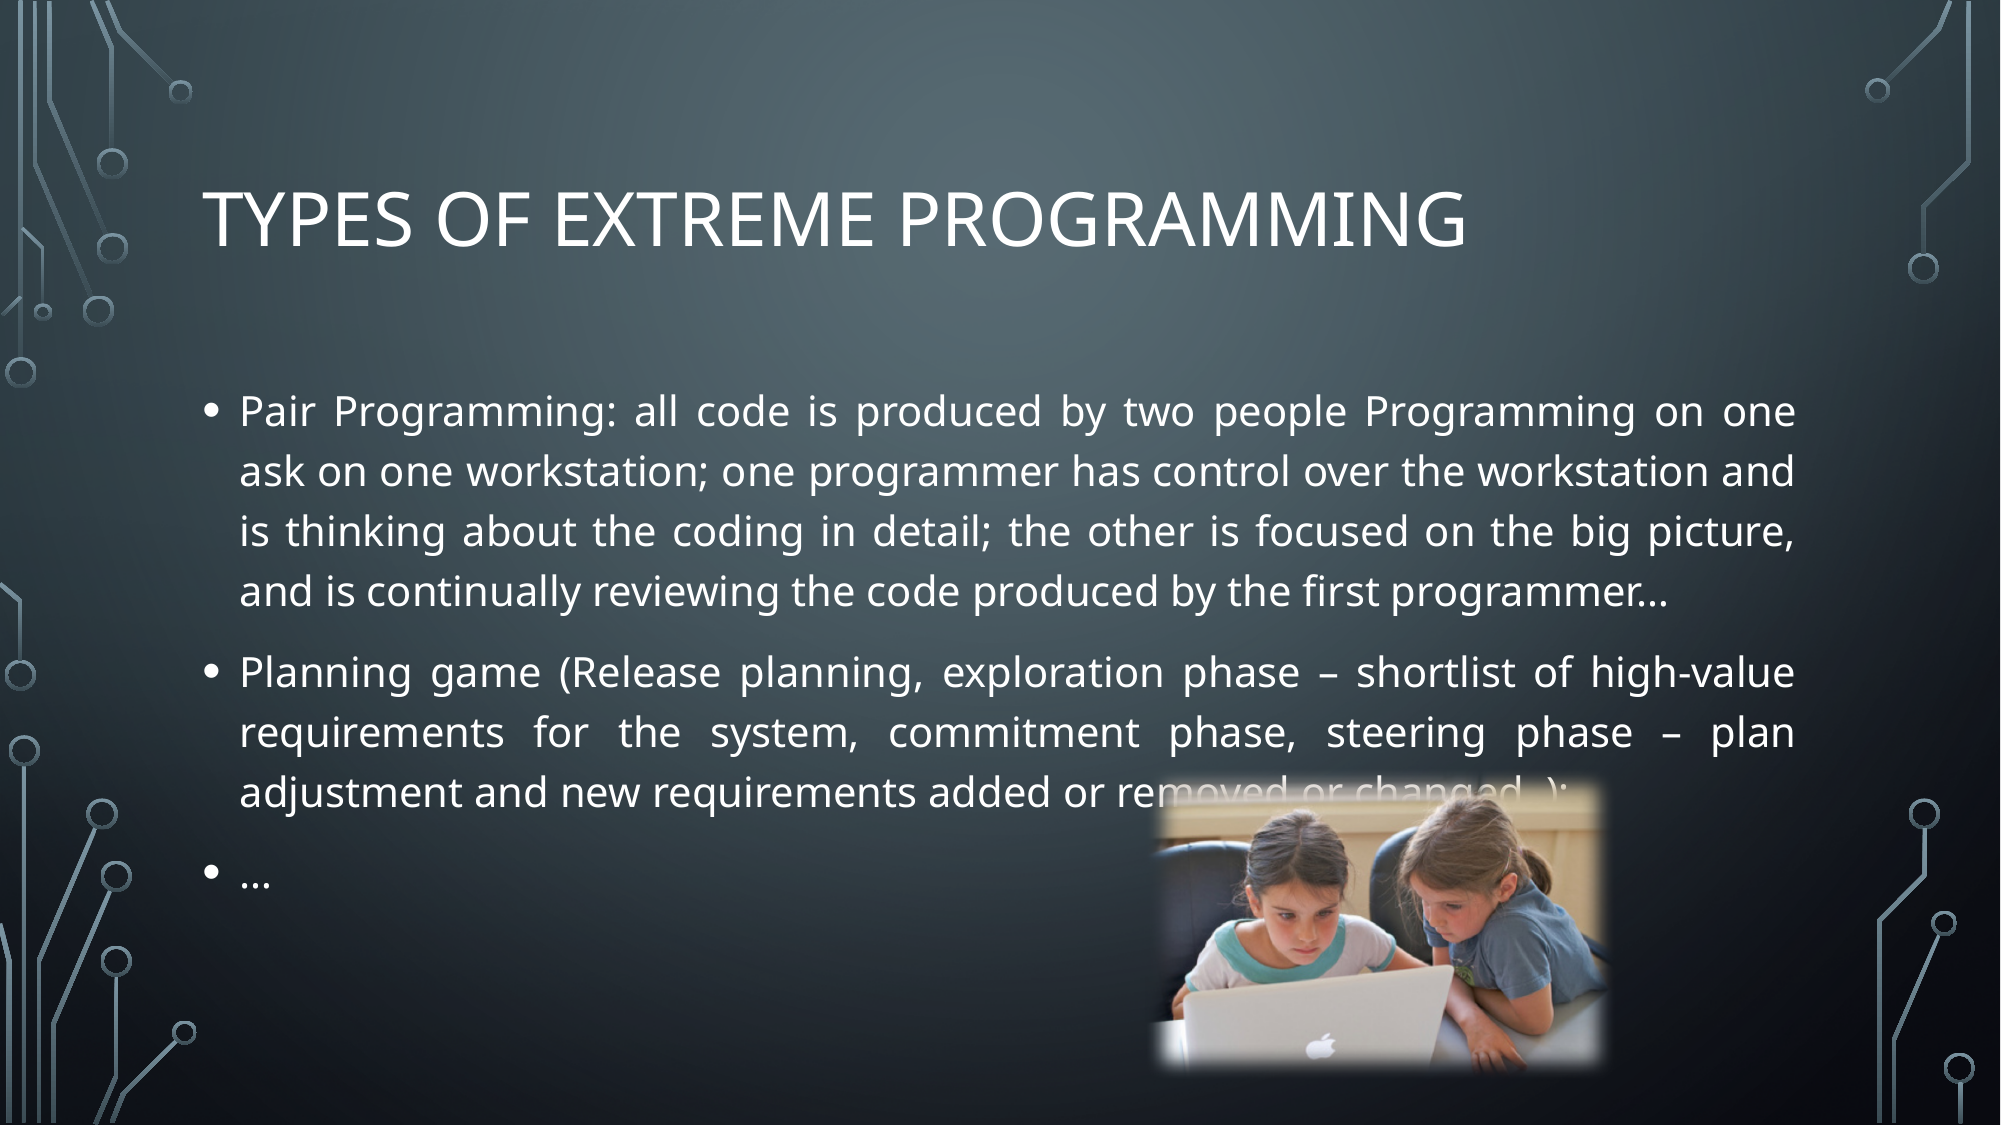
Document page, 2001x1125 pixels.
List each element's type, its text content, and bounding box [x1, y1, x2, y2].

picture [1145, 767, 1616, 1081]
title Types of extreme programming [187, 101, 1813, 344]
list Pair Programming: all code is produced by two people Programming on one ask on one workstation; one programmer has control over the workstation and is thinking about the coding in detail; the other is focused on the big picture, and is continually reviewing the code produced by the first programmer… Planning game (Release planning, exploration phase – shortlist of high-value requirements for the system, commitment phase, steering phase – plan adjustment and new requirements added or removed or changed, ); … [187, 366, 1813, 948]
